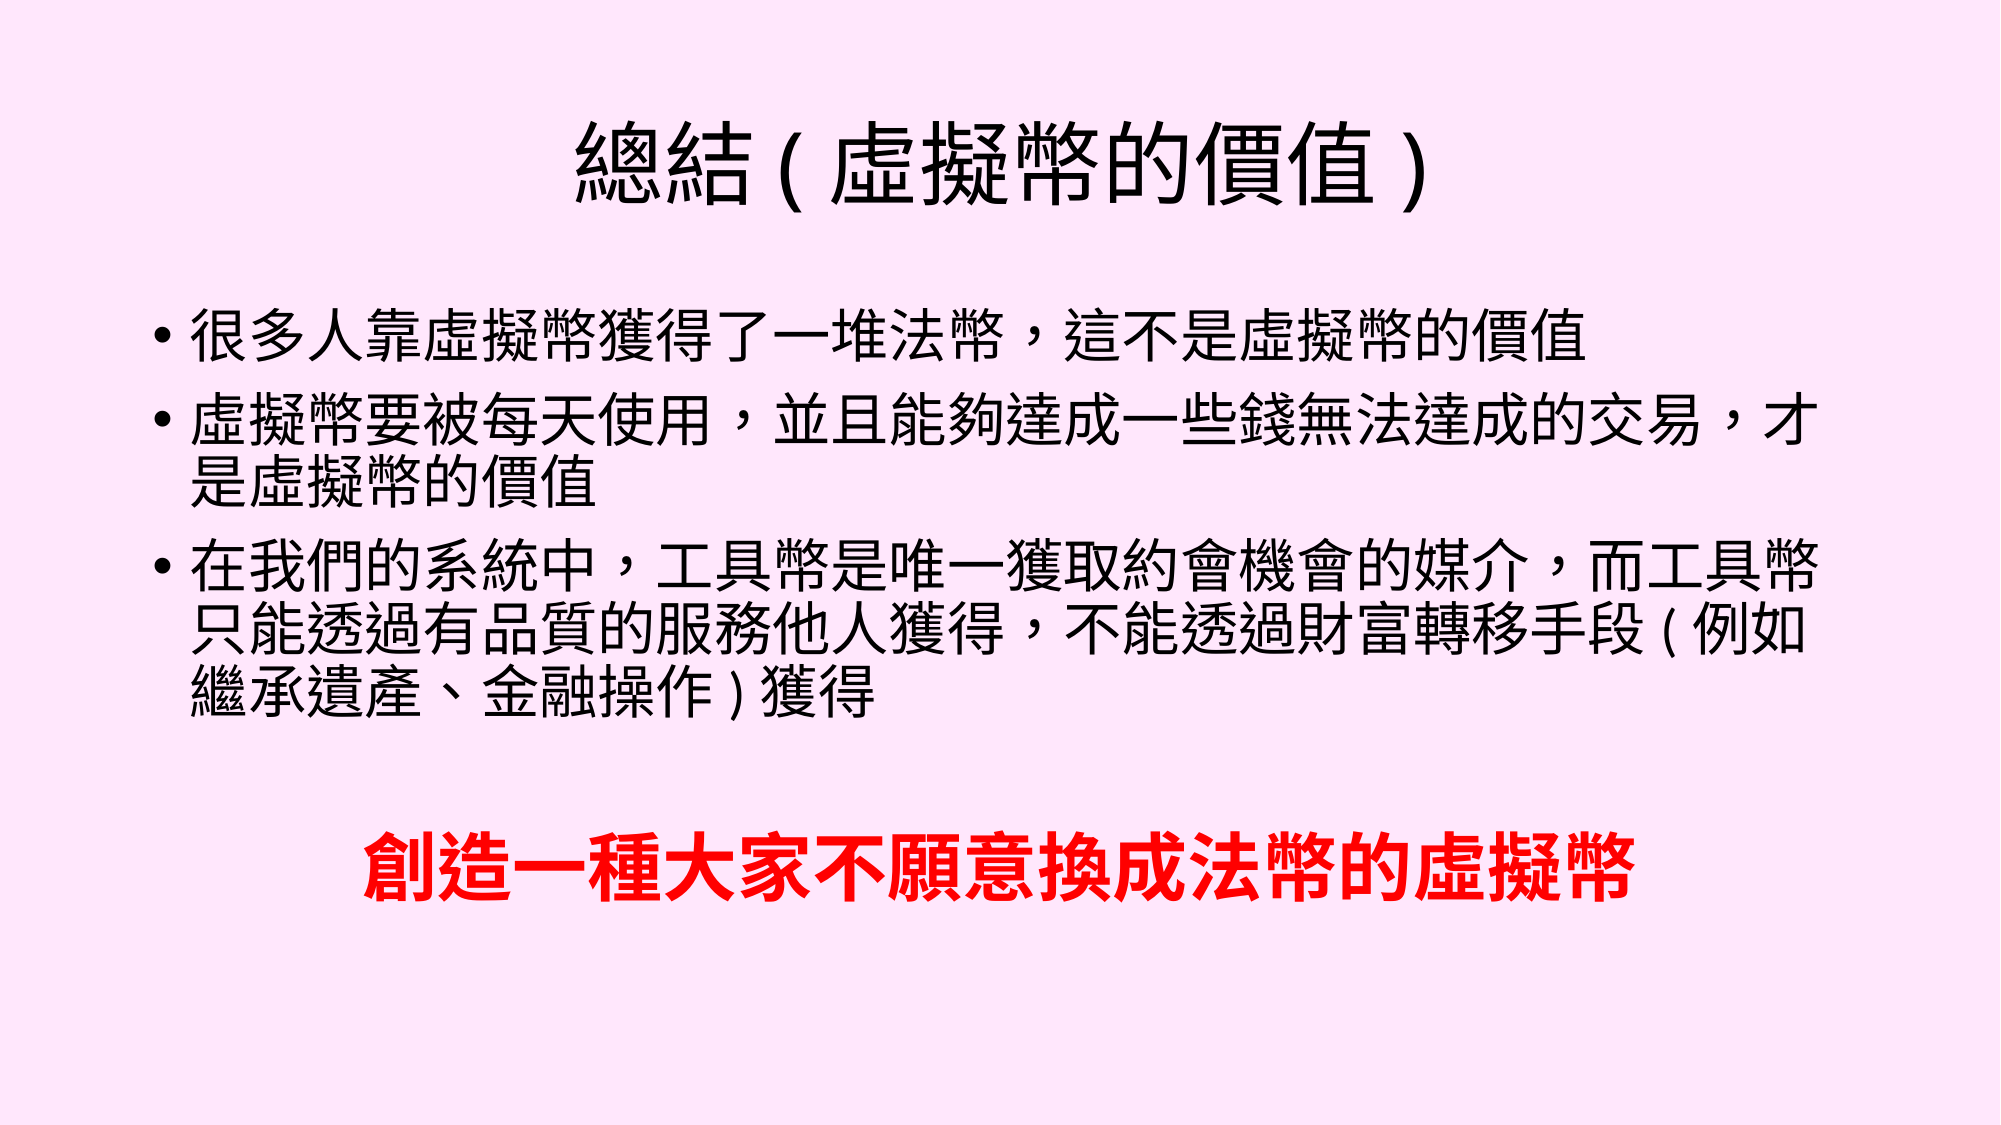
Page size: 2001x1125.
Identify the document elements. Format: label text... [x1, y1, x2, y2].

list 很多人靠虛擬幣獲得了一堆法幣，這不是虛擬幣的價值 虛擬幣要被每天使用，並且能夠達成一些錢無法達成的交易，才是虛擬幣的價值 在我們的系統中，工具幣是唯一獲取約會機會的媒介，而工具幣只能透過有品質的服務他人獲得，不能透過財富轉移手段(例如繼承遺產、金融操作)獲得 創造一種大家不願意換成法幣的虛擬幣 [137, 299, 1863, 1014]
title 總結(虛擬幣的價值) [137, 59, 1863, 278]
